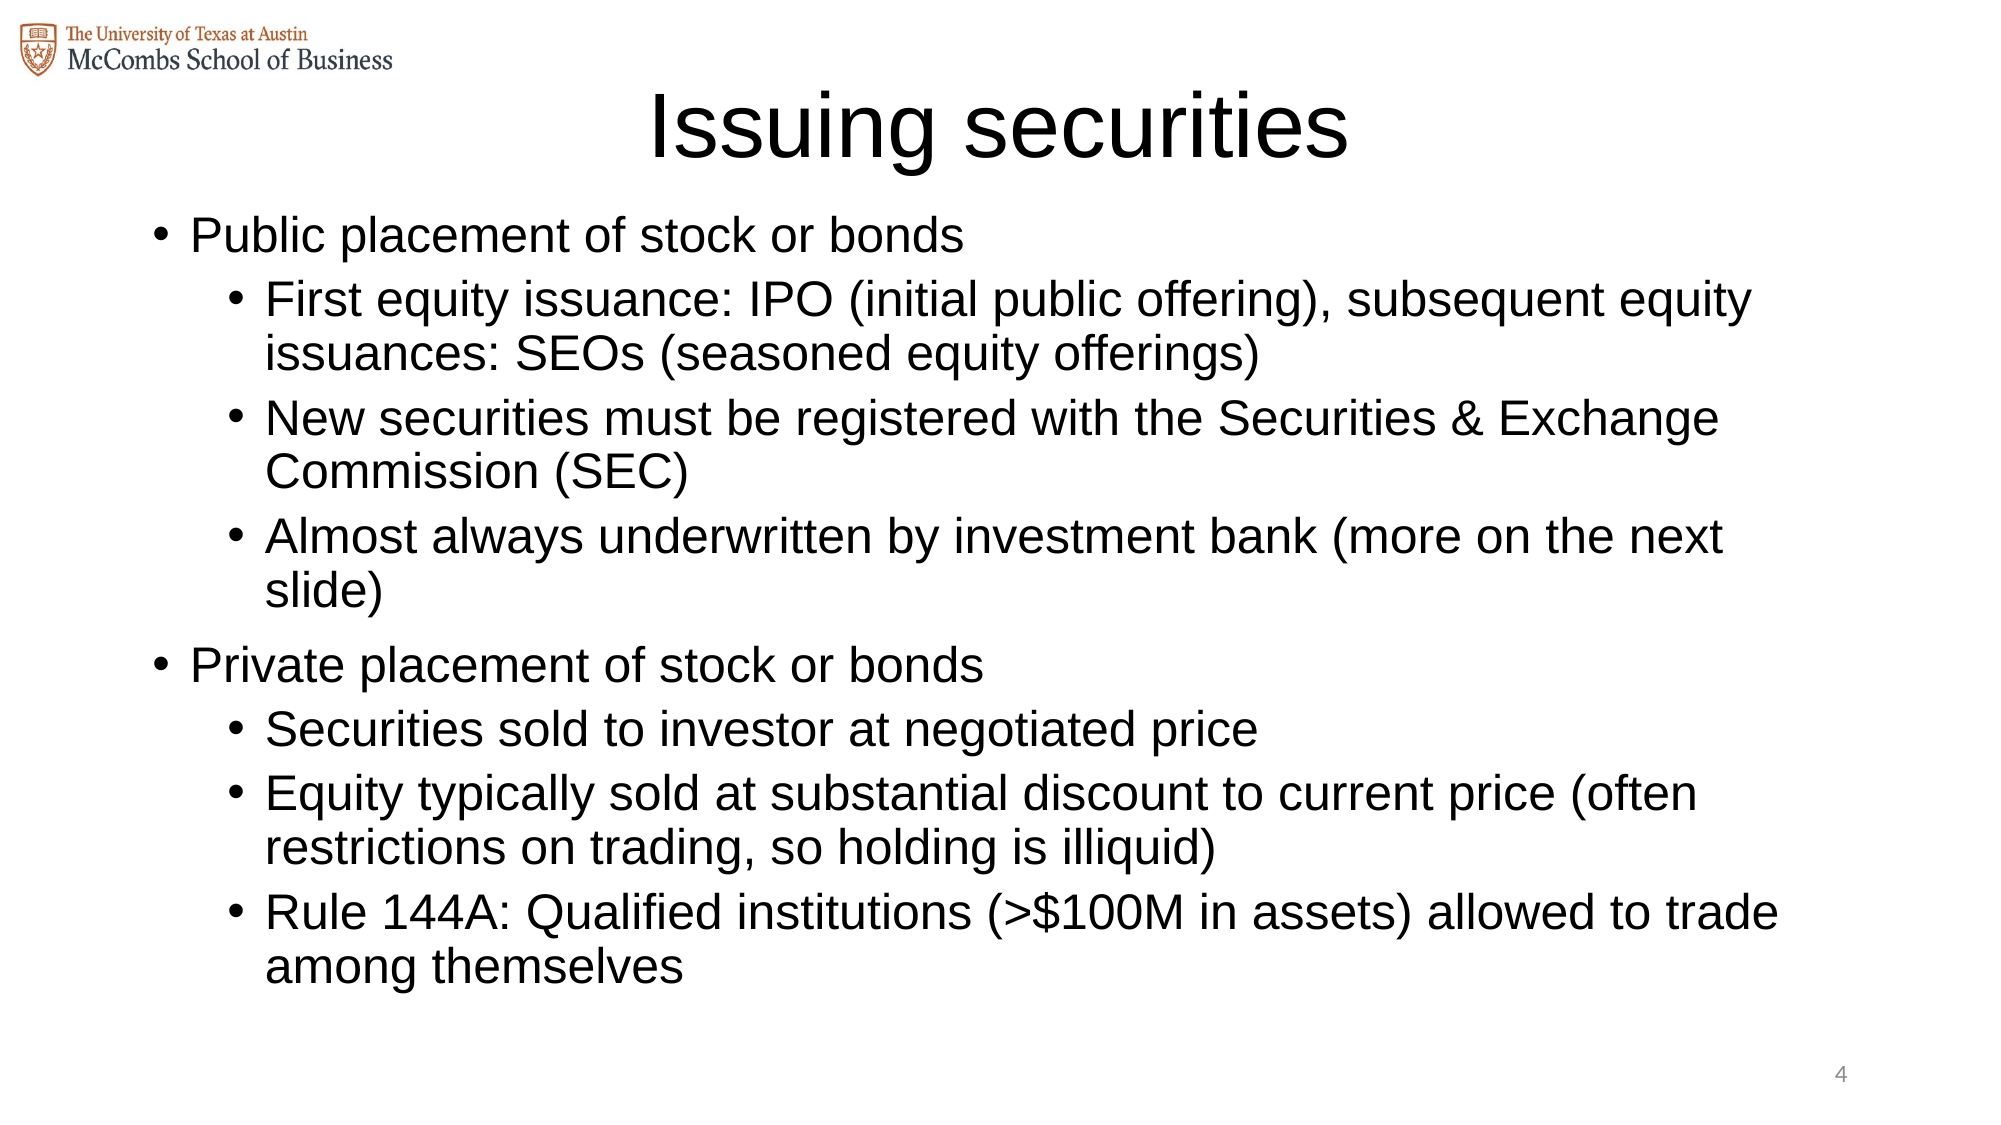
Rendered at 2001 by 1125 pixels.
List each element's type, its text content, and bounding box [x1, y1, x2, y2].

title Issuing securities [137, 59, 1863, 196]
picture [10, 9, 400, 86]
slide_number 3 [1412, 1042, 1863, 1103]
list Public placement of stock or bonds First equity issuance: IPO (initial public offering), subsequent equity issuances: SEOs (seasoned equity offerings) New securities must be registered with the Securities & Exchange Commission (SEC) Almost always underwritten by investment bank (more on the next slide) Private placement of stock or bonds Securities sold to investor at negotiated price Equity typically sold at substantial discount to current price (often restrictions on trading, so holding is illiquid) Rule 144A: Qualified institutions (>$100M in assets) allowed to trade among themselves [137, 201, 1863, 1085]
